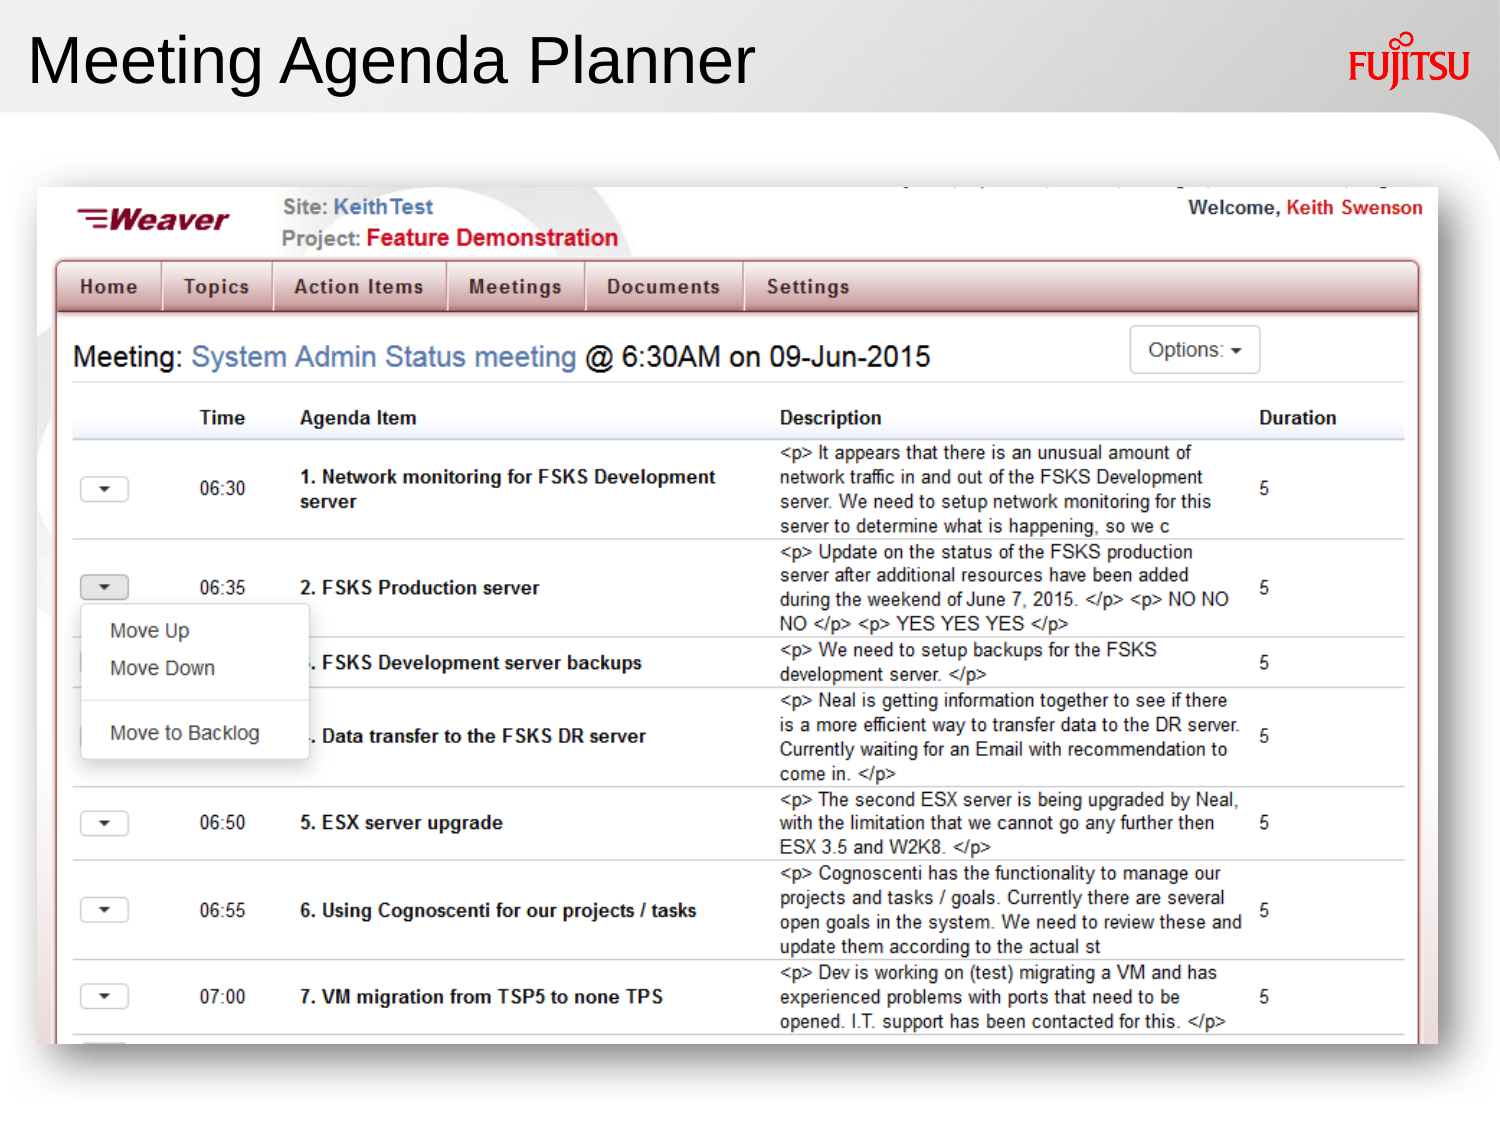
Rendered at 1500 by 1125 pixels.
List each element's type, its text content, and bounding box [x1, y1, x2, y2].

picture [0, 0, 1500, 176]
title Meeting Agenda Planner [27, 0, 1318, 114]
picture [37, 187, 1438, 1044]
